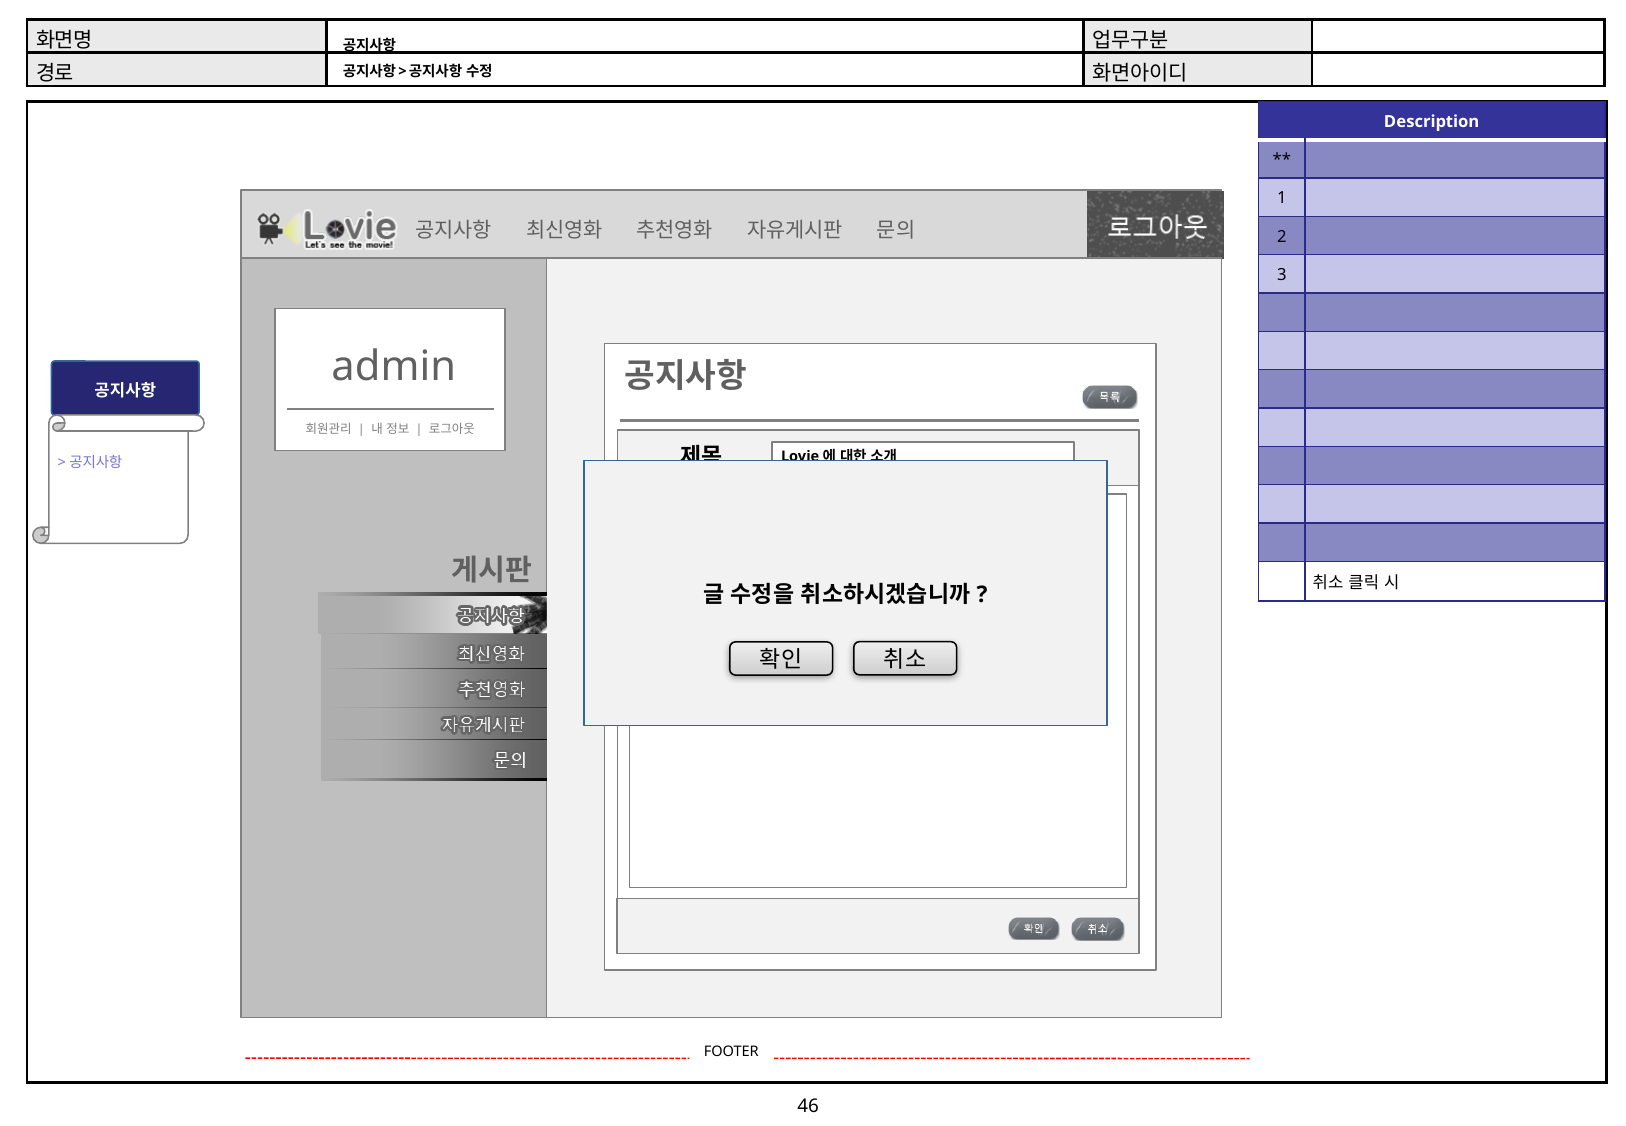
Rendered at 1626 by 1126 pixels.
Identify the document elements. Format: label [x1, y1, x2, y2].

picture [1082, 385, 1139, 410]
text_box [32, 361, 205, 544]
table_cell [1306, 485, 1604, 522]
picture [1071, 917, 1125, 941]
table_cell [1259, 409, 1304, 446]
picture [1087, 191, 1224, 259]
table_cell [1306, 255, 1604, 292]
table_header [1259, 102, 1604, 138]
table_cell [1306, 142, 1604, 177]
text_box [241, 189, 1222, 1018]
table_cell [1259, 370, 1304, 407]
title [328, 19, 1085, 87]
table_cell [1259, 255, 1304, 292]
table_cell [1259, 179, 1304, 216]
table_cell [1259, 447, 1304, 484]
table_cell [1306, 562, 1604, 600]
table_cell [1259, 485, 1304, 522]
table_cell [1306, 524, 1604, 561]
table_cell [1306, 179, 1604, 216]
table_cell [1259, 217, 1304, 254]
table_cell [1306, 332, 1604, 369]
table_cell [1306, 294, 1604, 331]
table_cell [1259, 142, 1304, 177]
table_cell [1259, 332, 1304, 369]
table_cell [1259, 524, 1304, 561]
table_cell [1306, 447, 1604, 484]
picture [255, 208, 402, 251]
picture [318, 591, 547, 781]
picture [1008, 917, 1060, 941]
table_cell [1306, 409, 1604, 446]
table_cell [1306, 217, 1604, 254]
table_cell [1259, 294, 1304, 331]
table_cell [1306, 370, 1604, 407]
table_cell [1259, 562, 1304, 600]
